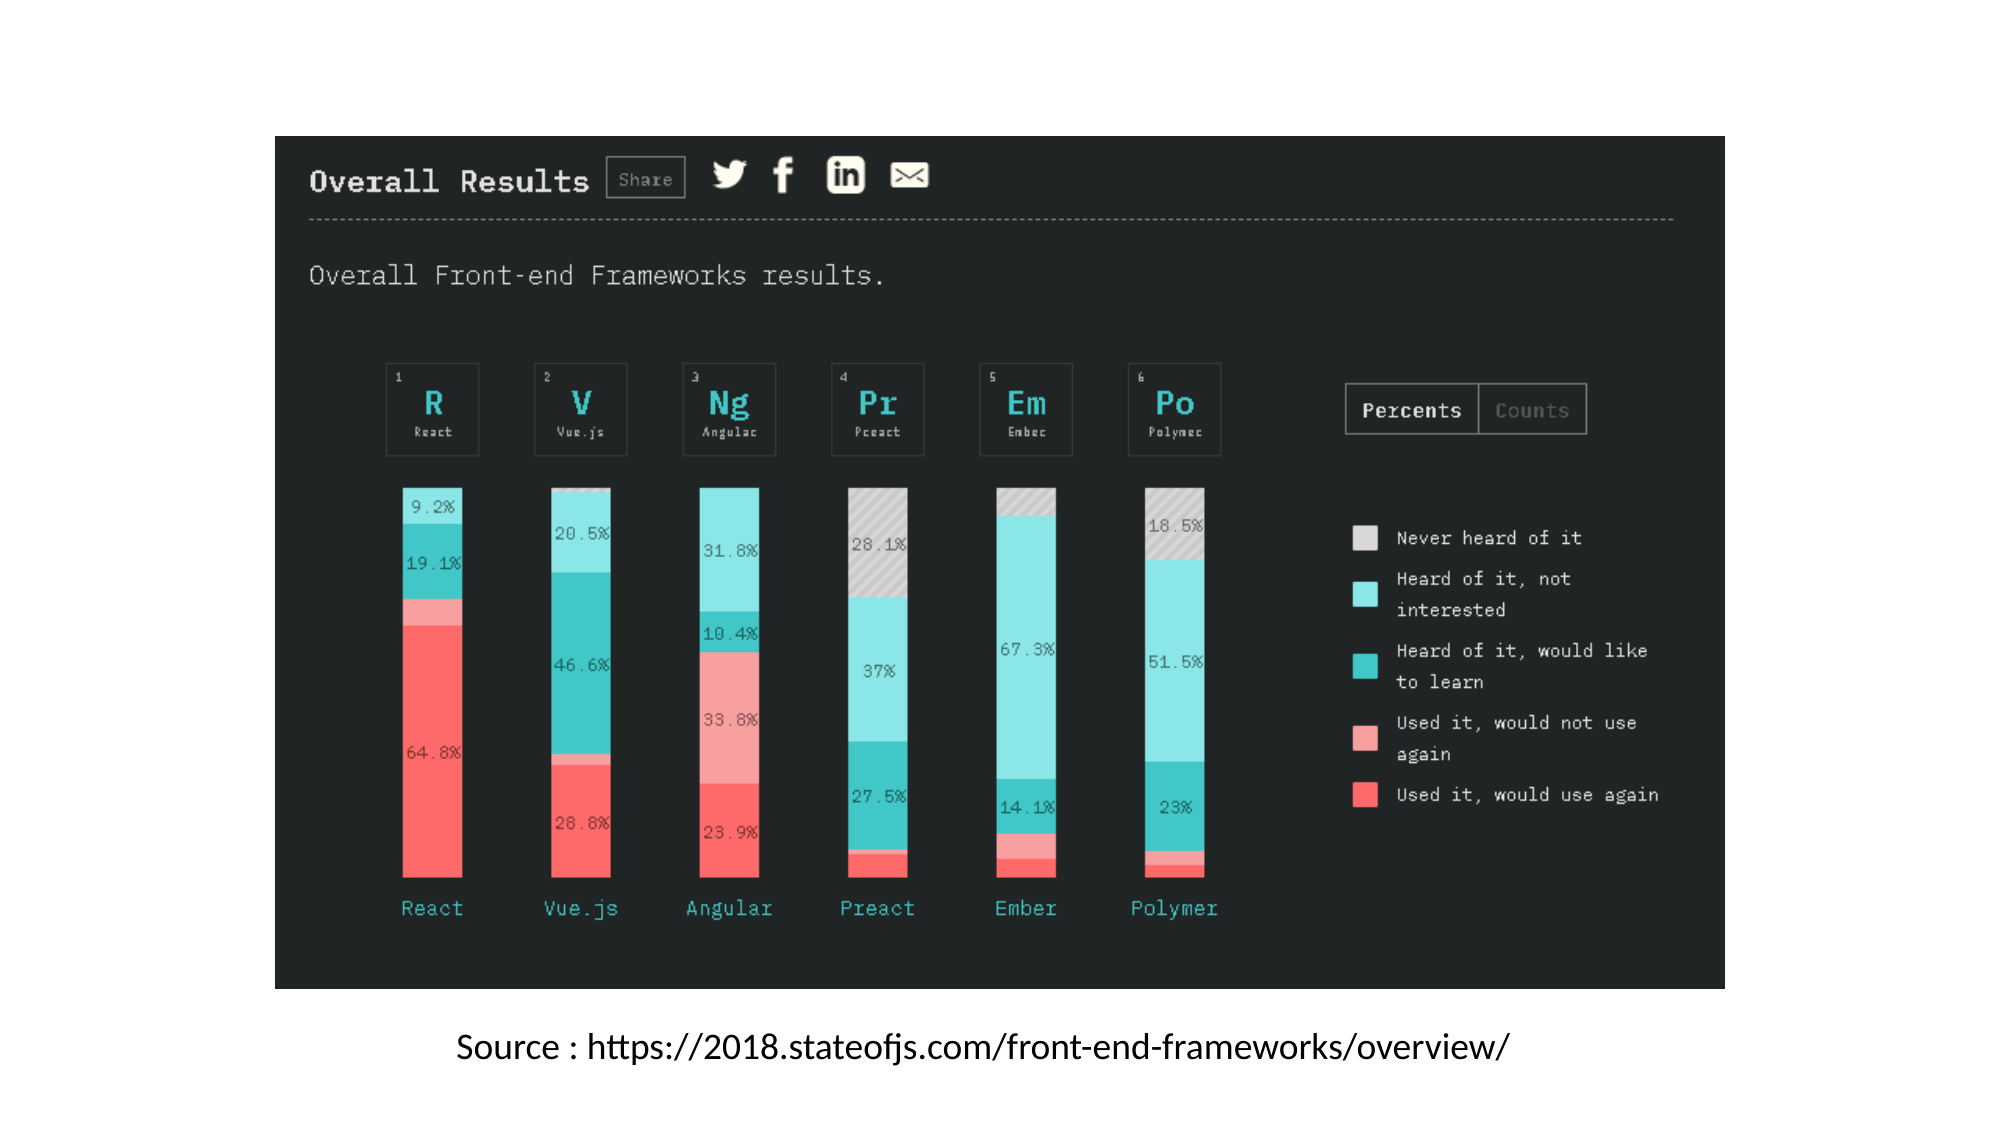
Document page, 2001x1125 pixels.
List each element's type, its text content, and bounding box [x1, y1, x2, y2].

picture [274, 136, 1725, 989]
text_box Source : https://2018.stateofjs.com/front-end-frameworks/overview/ [441, 1014, 1725, 1075]
